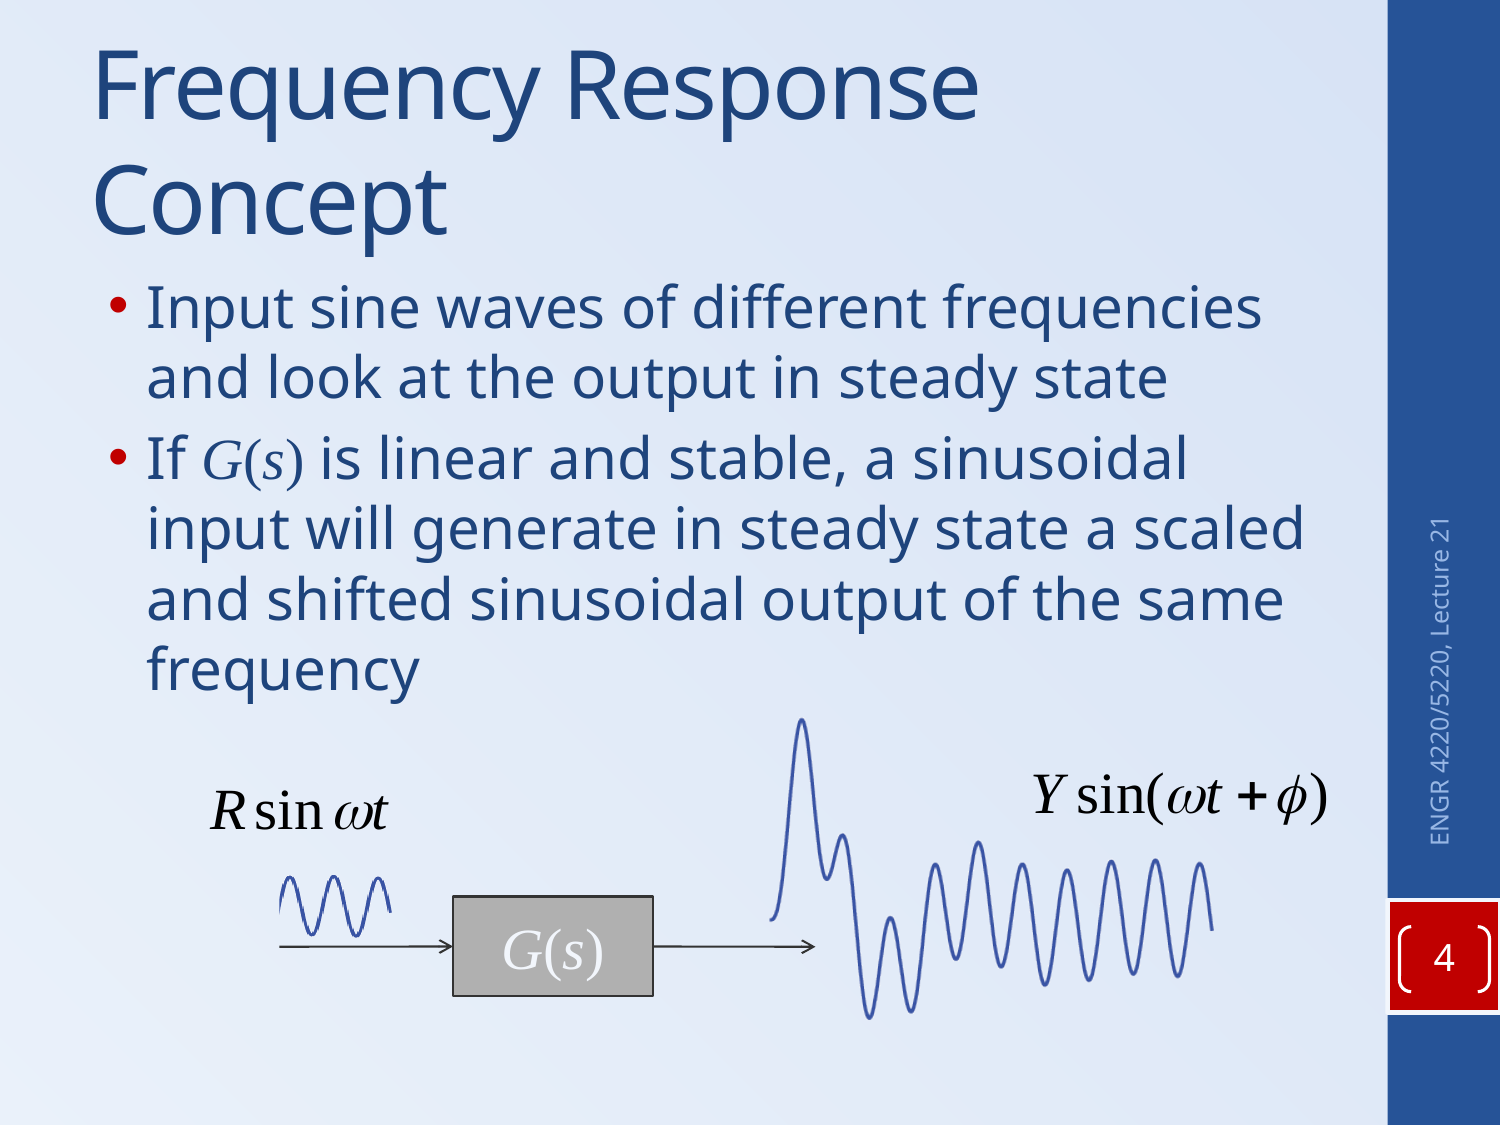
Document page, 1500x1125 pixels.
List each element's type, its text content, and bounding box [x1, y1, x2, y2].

footer ENGR 4220/5220, Lecture 21 [1408, 500, 1469, 889]
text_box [199, 775, 404, 845]
list Input sine waves of different frequencies and look at the output in steady state If G(s) is linear and stable, a sinusoidal input will generate in steady state a scaled and shifted sinusoidal output of the same frequency [75, 262, 1325, 1050]
slide_number 4 [1464, 925, 1492, 994]
title Frequency Response Concept [75, 45, 1325, 233]
text_box G(s) [451, 894, 655, 999]
picture [767, 684, 1454, 1049]
picture [278, 836, 404, 947]
